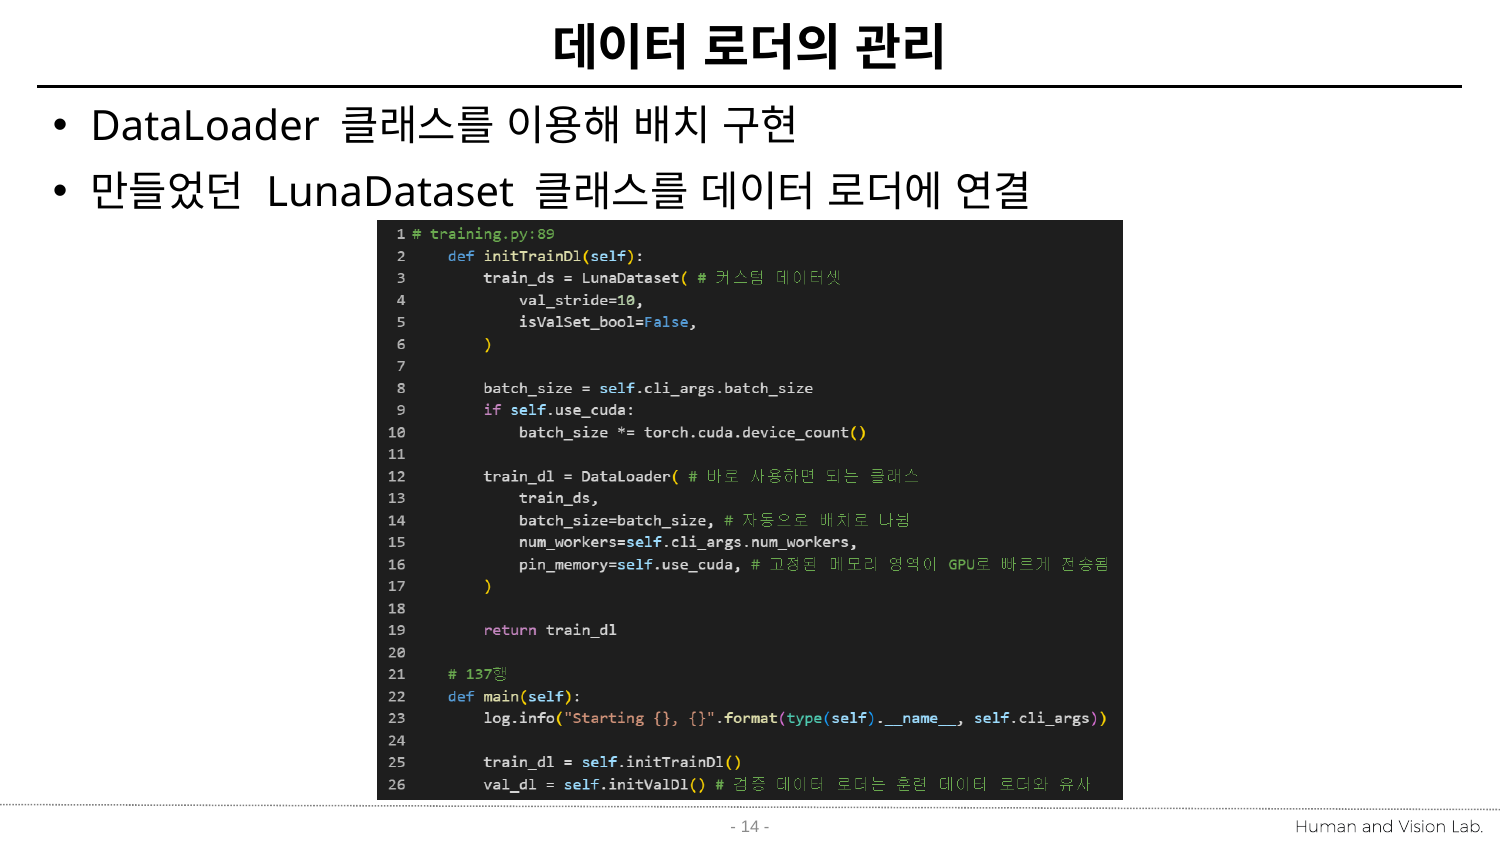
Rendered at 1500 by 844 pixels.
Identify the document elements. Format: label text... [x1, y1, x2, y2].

picture [1280, 816, 1500, 844]
list DataLoader 클래스를 이용해 배치 구현 만들었던 LunaDataset 클래스를 데이터 로더에 연결 [37, 96, 1463, 432]
slide_number - 14 - [581, 811, 919, 841]
picture [377, 220, 1123, 800]
title 데이터 로더의 관리 [37, 11, 1463, 80]
